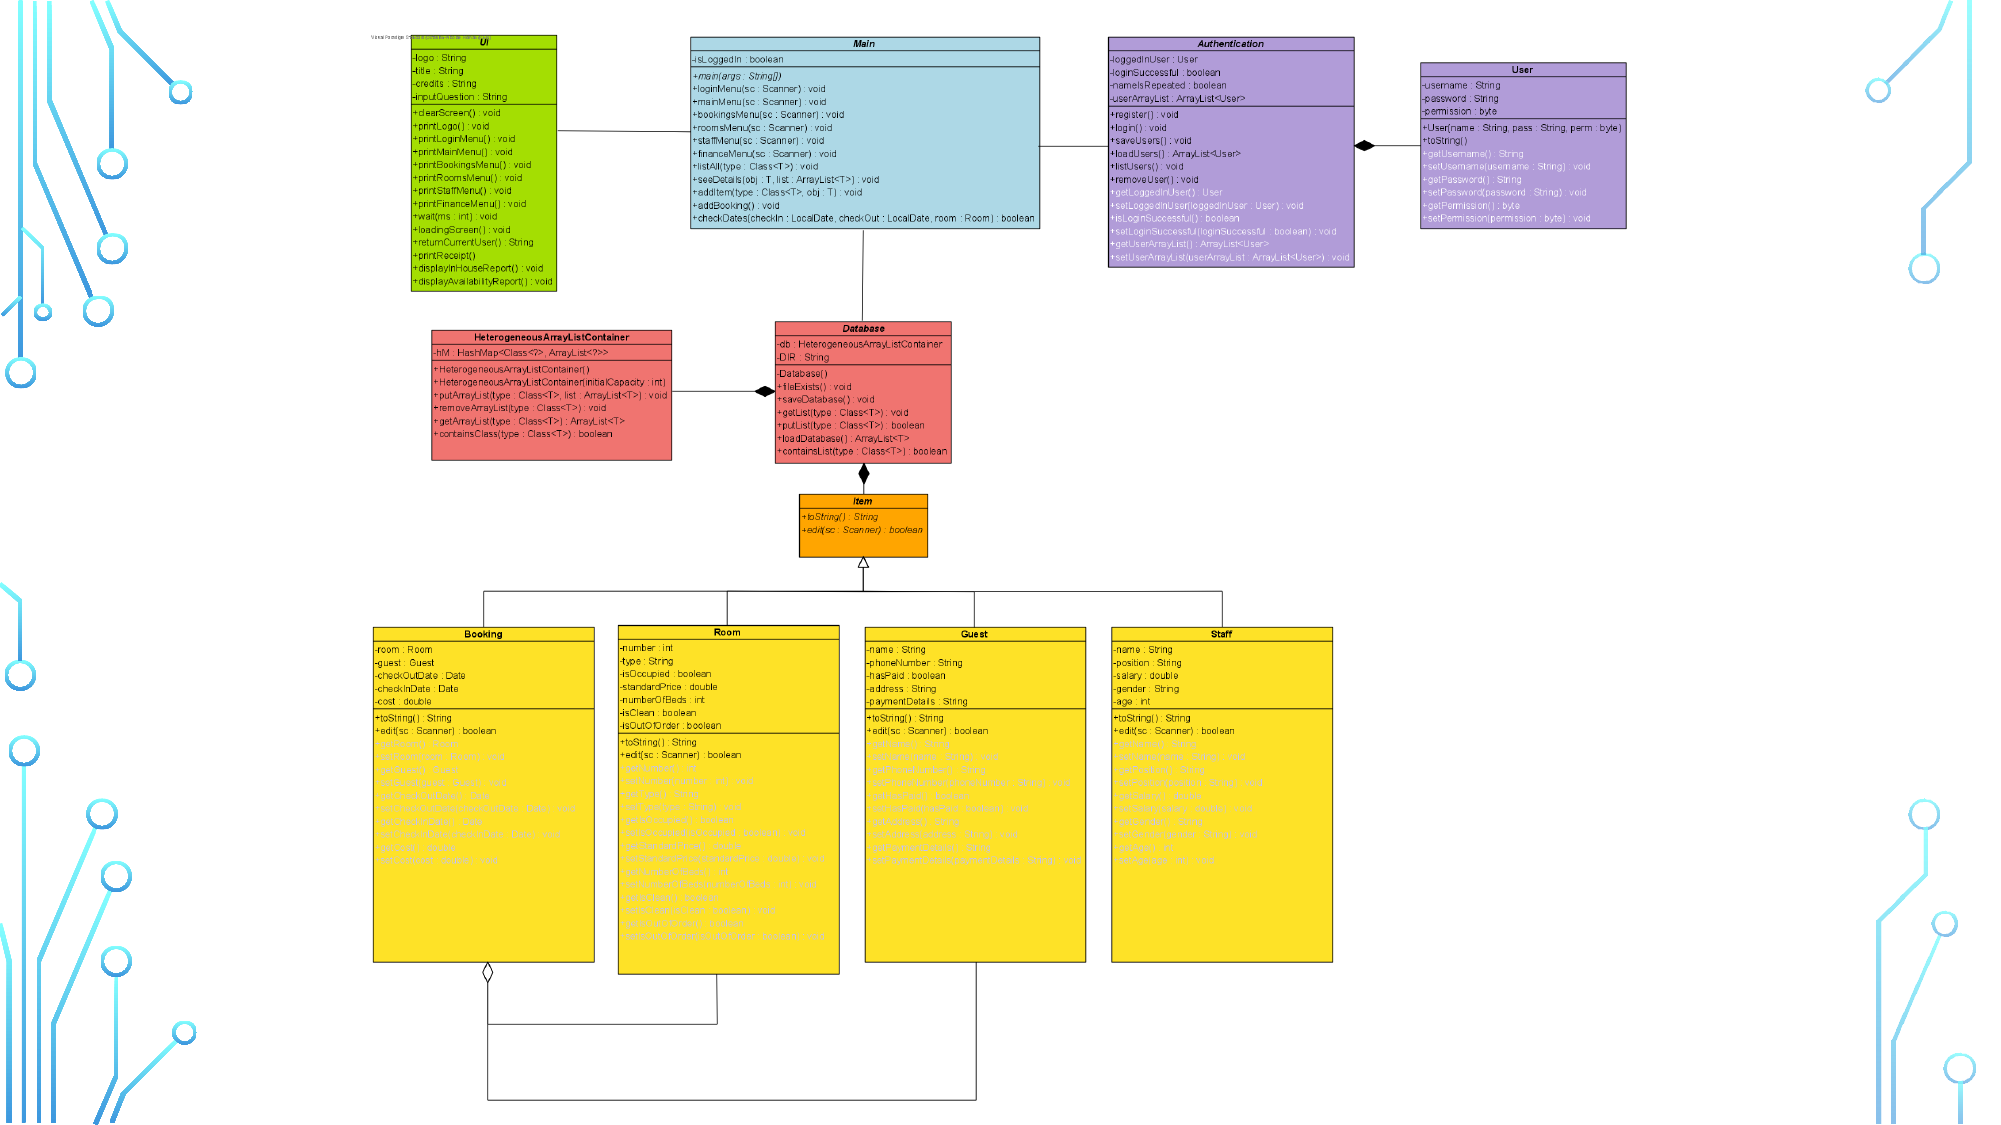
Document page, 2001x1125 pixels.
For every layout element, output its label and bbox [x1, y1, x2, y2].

picture [371, 33, 1629, 1103]
